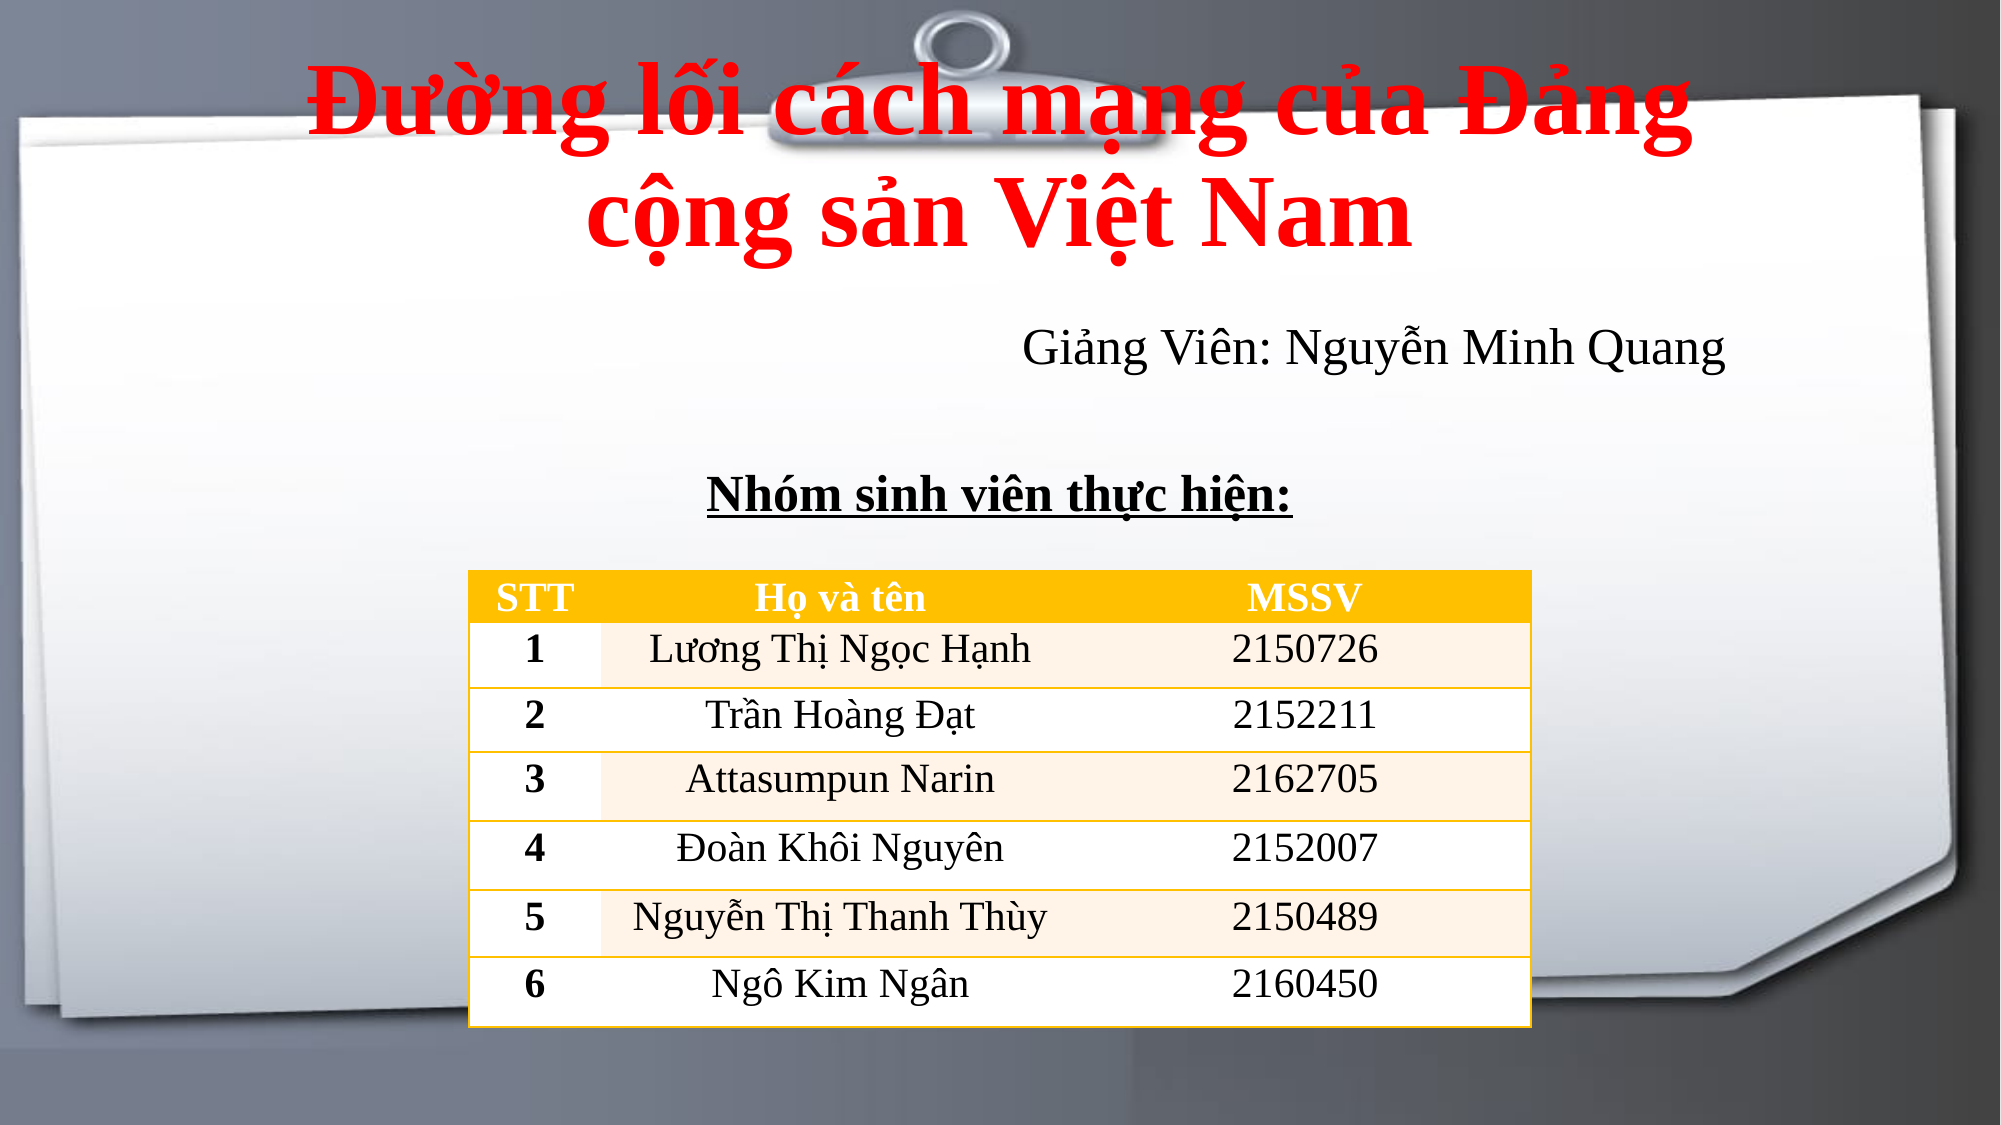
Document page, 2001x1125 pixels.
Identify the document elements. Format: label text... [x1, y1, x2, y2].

table_cell 2160450 [1080, 958, 1530, 1026]
table_cell Ngô Kim Ngân [601, 958, 1080, 1026]
table_header STT [470, 571, 601, 621]
table_cell Attasumpun Narin [601, 753, 1080, 820]
table_cell Nguyễn Thị Thanh Thùy [601, 891, 1080, 956]
table_cell Đoàn Khôi Nguyên [601, 822, 1080, 889]
table_cell 2150726 [1080, 623, 1530, 687]
table_cell 2150489 [1080, 891, 1530, 956]
table_header MSSV [1080, 571, 1530, 621]
table_cell 6 [470, 958, 601, 1026]
table_cell 4 [470, 822, 601, 889]
table_cell 2152211 [1080, 689, 1530, 751]
table_cell 2162705 [1080, 753, 1530, 820]
subtitle Nhóm sinh viên thực hiện: [249, 459, 1750, 731]
picture [0, 0, 2001, 1125]
table_cell 3 [470, 753, 601, 820]
title Đường lối cách mạng của Đảng cộng sản Việt Nam Giảng Viên: Nguyễn Minh Quang [249, 14, 1750, 459]
table_cell 5 [470, 891, 601, 956]
table_cell 2 [470, 689, 601, 751]
table_cell 2152007 [1080, 822, 1530, 889]
table_cell 1 [470, 623, 601, 687]
table_header Họ và tên [601, 571, 1080, 621]
table_cell Trần Hoàng Đạt [601, 689, 1080, 751]
table_cell Lương Thị Ngọc Hạnh [601, 623, 1080, 687]
